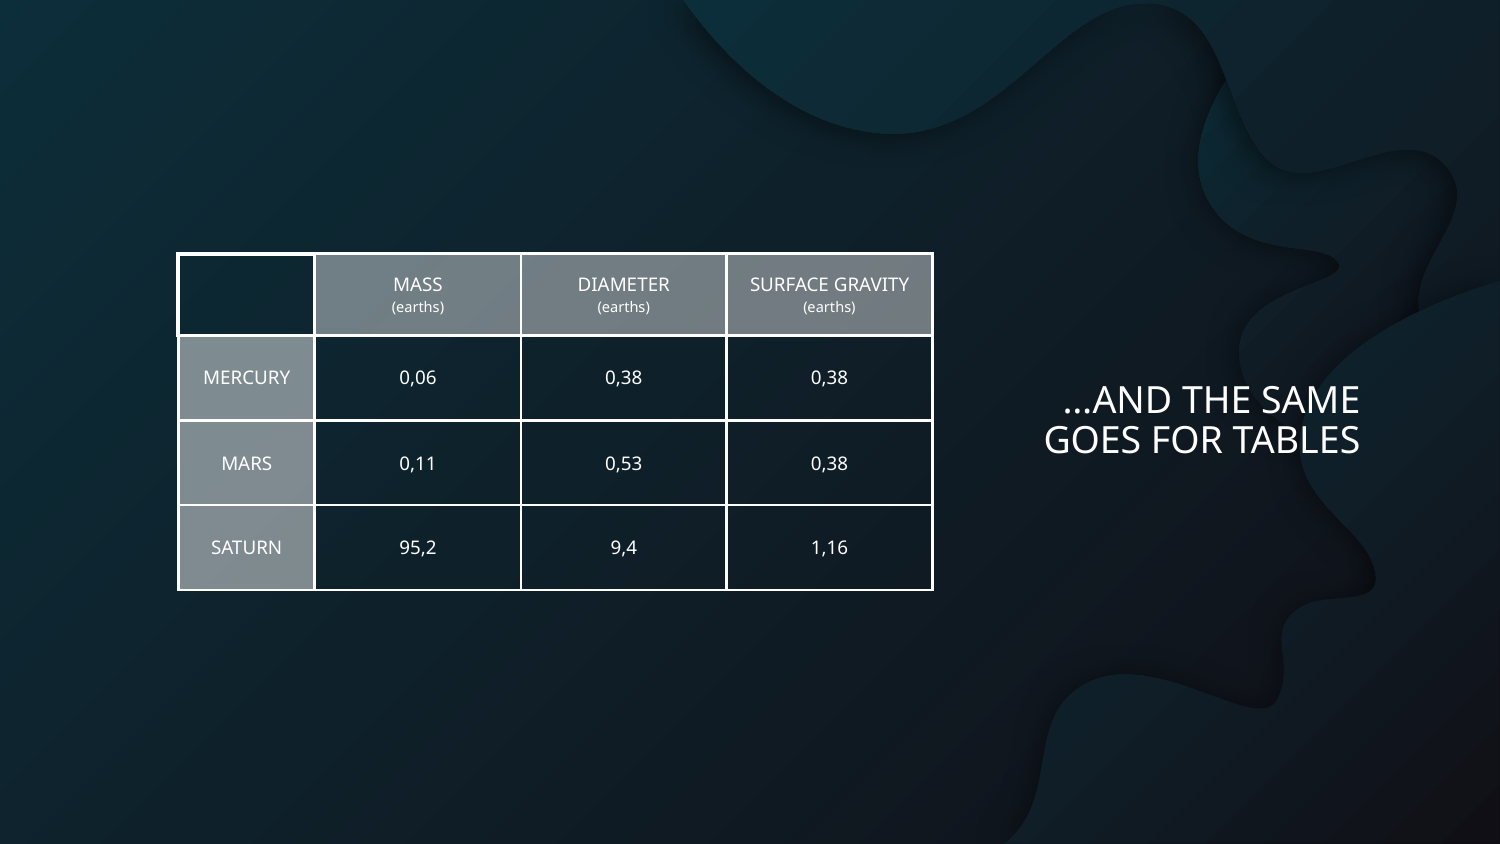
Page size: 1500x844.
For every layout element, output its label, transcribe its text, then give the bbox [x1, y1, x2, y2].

table_cell 0,38 [728, 422, 931, 504]
table_header [180, 256, 313, 334]
table_cell 0,53 [522, 422, 725, 504]
table_cell 0,38 [522, 337, 725, 419]
table_header MASS (earths) [316, 255, 520, 334]
table_cell 0,06 [316, 337, 520, 419]
table_cell 9,4 [522, 506, 725, 589]
table_cell 95,2 [316, 506, 520, 589]
title …AND THE SAME GOES FOR TABLES [993, 135, 1372, 708]
table_header SURFACE GRAVITY (earths) [728, 255, 931, 334]
table_cell 1,16 [728, 506, 931, 589]
table_cell MERCURY [180, 337, 313, 419]
table_cell MARS [180, 422, 313, 504]
table_header DIAMETER (earths) [522, 255, 725, 334]
table_cell 0,38 [728, 337, 931, 419]
table_cell SATURN [180, 506, 313, 589]
table_cell 0,11 [316, 422, 520, 504]
